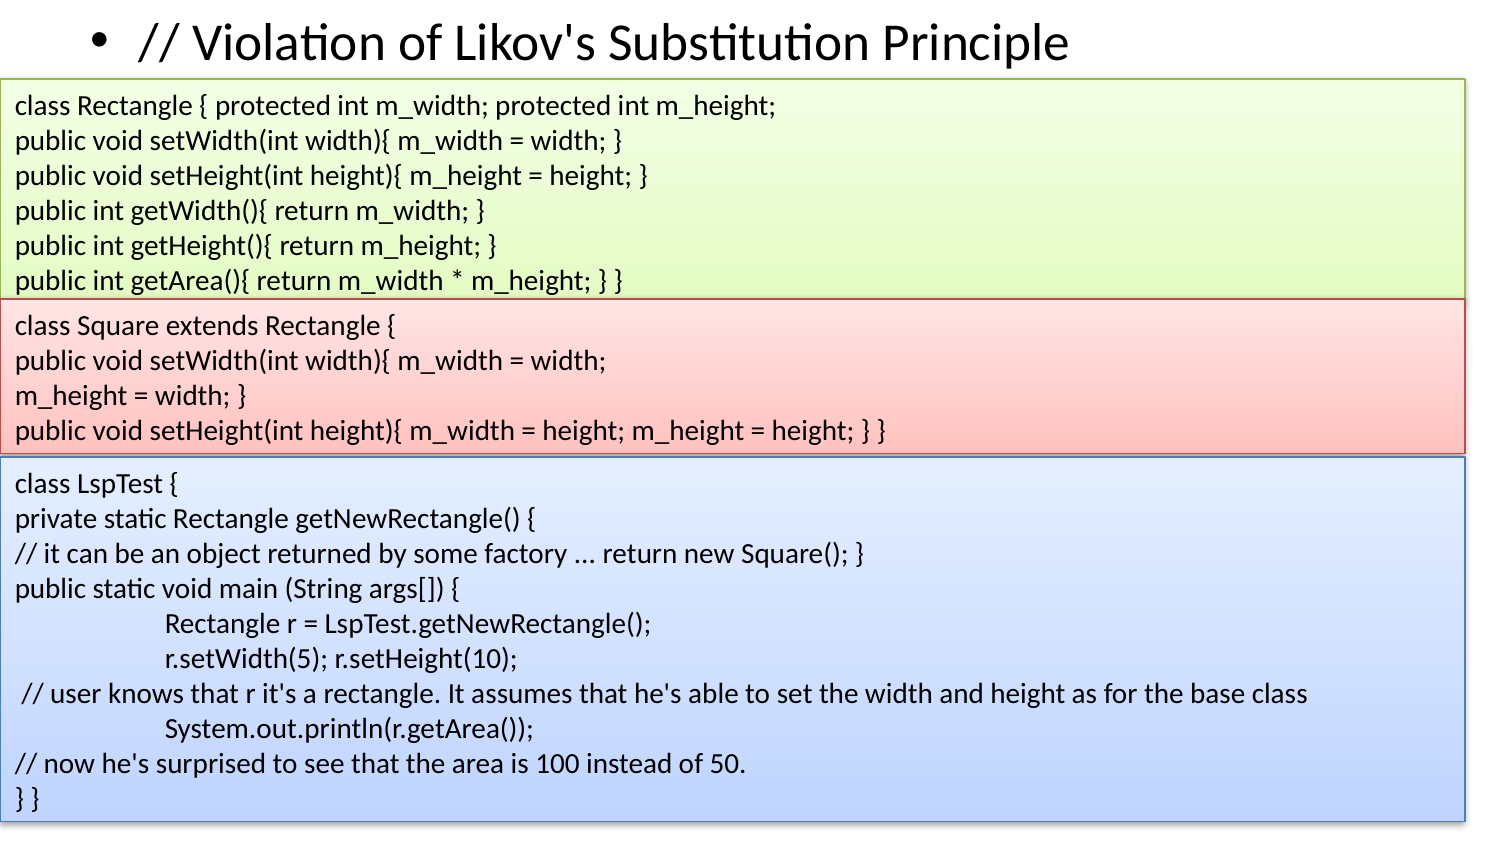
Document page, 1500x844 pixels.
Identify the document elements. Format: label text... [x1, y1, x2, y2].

text_box class Square extends Rectangle { public void setWidth(int width){ m_width = width; m_height = width; } public void setHeight(int height){ m_width = height; m_height = height; } } [0, 298, 1466, 454]
text_box class LspTest { private static Rectangle getNewRectangle() { // it can be an object returned by some factory ... return new Square(); } public static void main (String args[]) { Rectangle r = LspTest.getNewRectangle(); r.setWidth(5); r.setHeight(10); // user knows that r it's a rectangle. It assumes that he's able to set the width and height as for the base class System.out.println(r.getArea()); // now he's surprised to see that the area is 100 instead of 50. } } [0, 456, 1466, 822]
list // Violation of Likov's Substitution Principle [75, 0, 1425, 76]
text_box class Rectangle { protected int m_width; protected int m_height; public void setWidth(int width){ m_width = width; } public void setHeight(int height){ m_height = height; } public int getWidth(){ return m_width; } public int getHeight(){ return m_height; } public int getArea(){ return m_width * m_height; } } [0, 78, 1466, 297]
